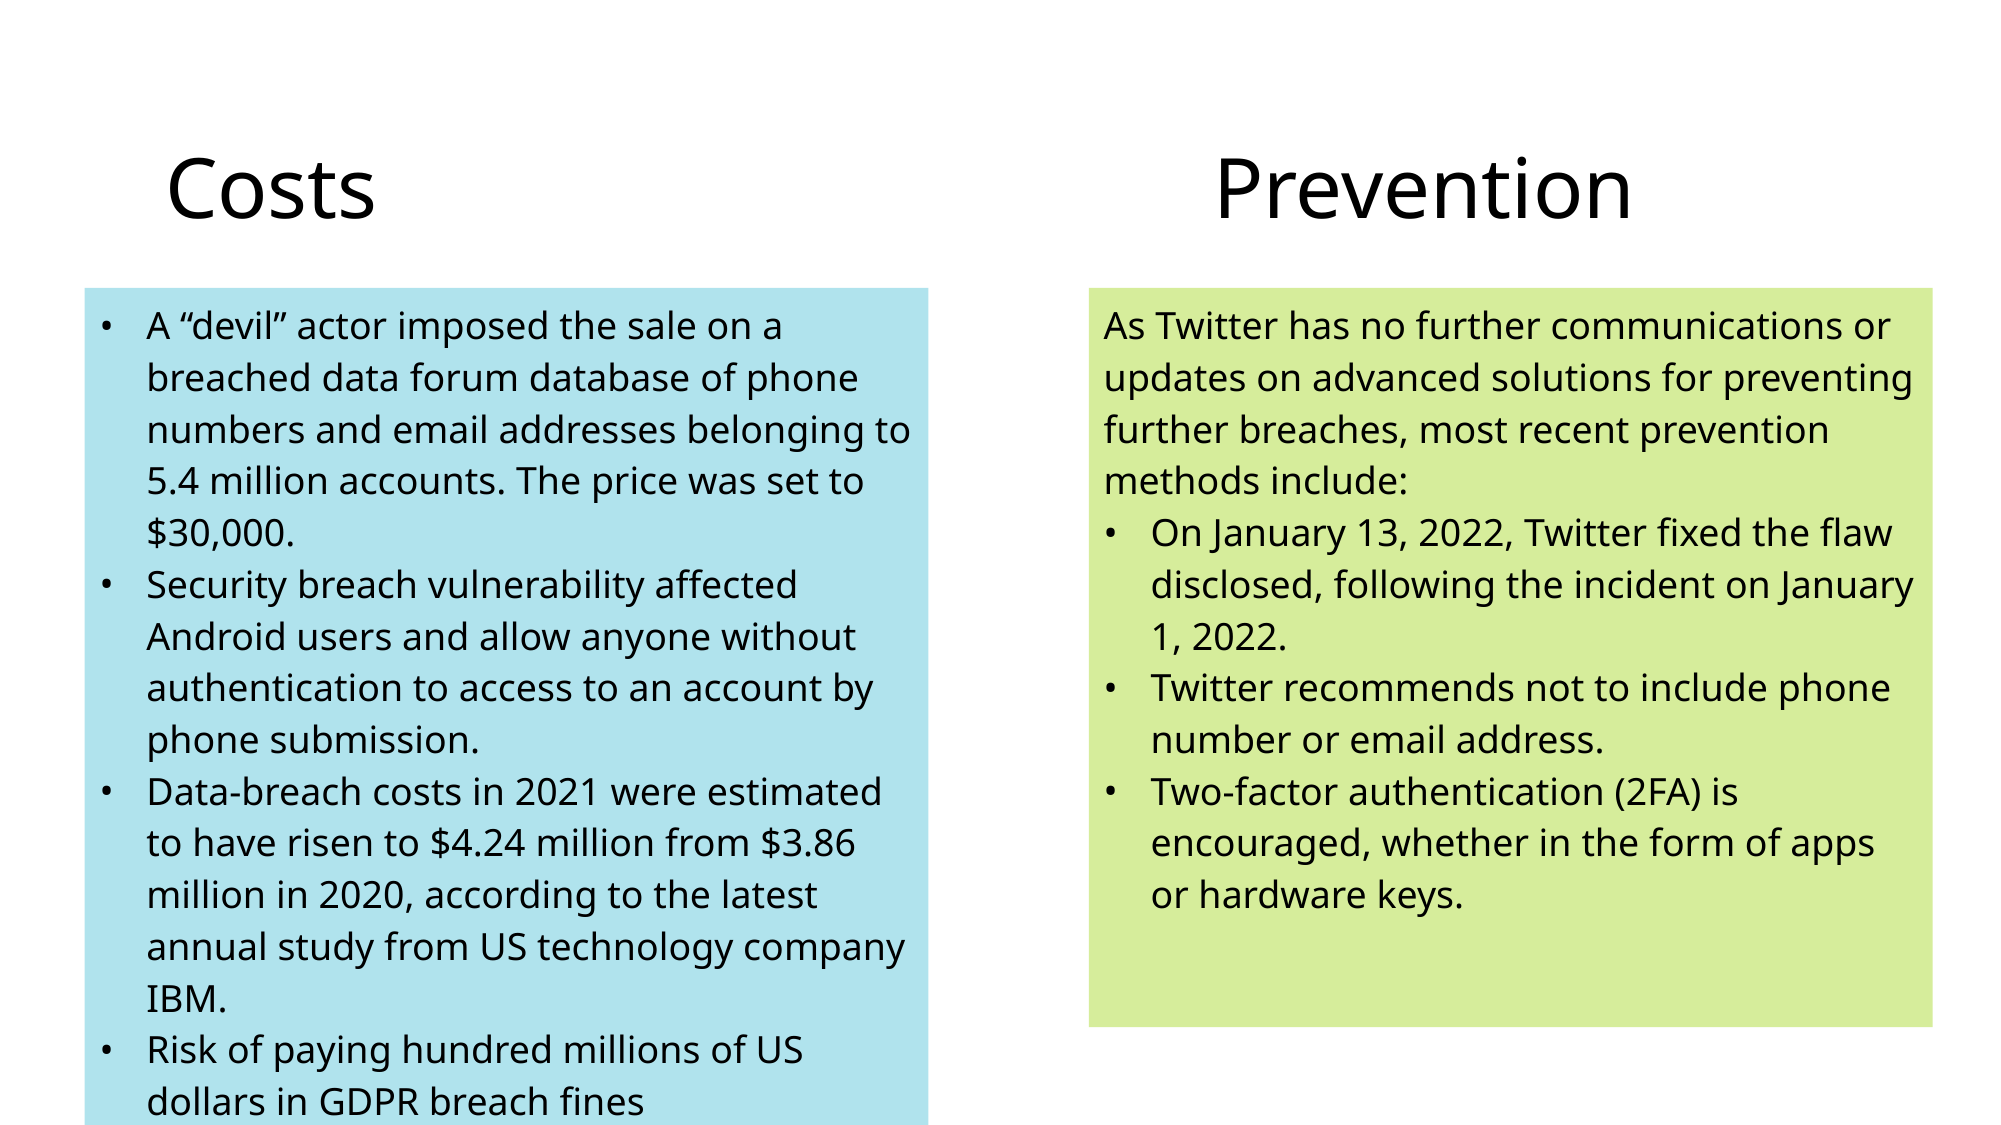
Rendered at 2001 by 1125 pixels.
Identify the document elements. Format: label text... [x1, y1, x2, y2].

text_box A “devil” actor imposed the sale on a breached data forum database of phone numbers and email addresses belonging to 5.4 million accounts. The price was set to $30,000. Security breach vulnerability affected Android users and allow anyone without authentication to access to an account by phone submission. Data-breach costs in 2021 were estimated to have risen to $4.24 million from $3.86 million in 2020, according to the latest annual study from US technology company IBM. Risk of paying hundred millions of US dollars in GDPR breach fines [84, 287, 929, 1125]
text_box Prevention [1198, 127, 1721, 243]
text_box Costs [149, 127, 712, 243]
text_box As Twitter has no further communications or updates on advanced solutions for preventing further breaches, most recent prevention methods include: On January 13, 2022, Twitter fixed the flaw disclosed, following the incident on January 1, 2022. Twitter recommends not to include phone number or email address. Two-factor authentication (2FA) is encouraged, whether in the form of apps or hardware keys. [1088, 287, 1933, 1028]
